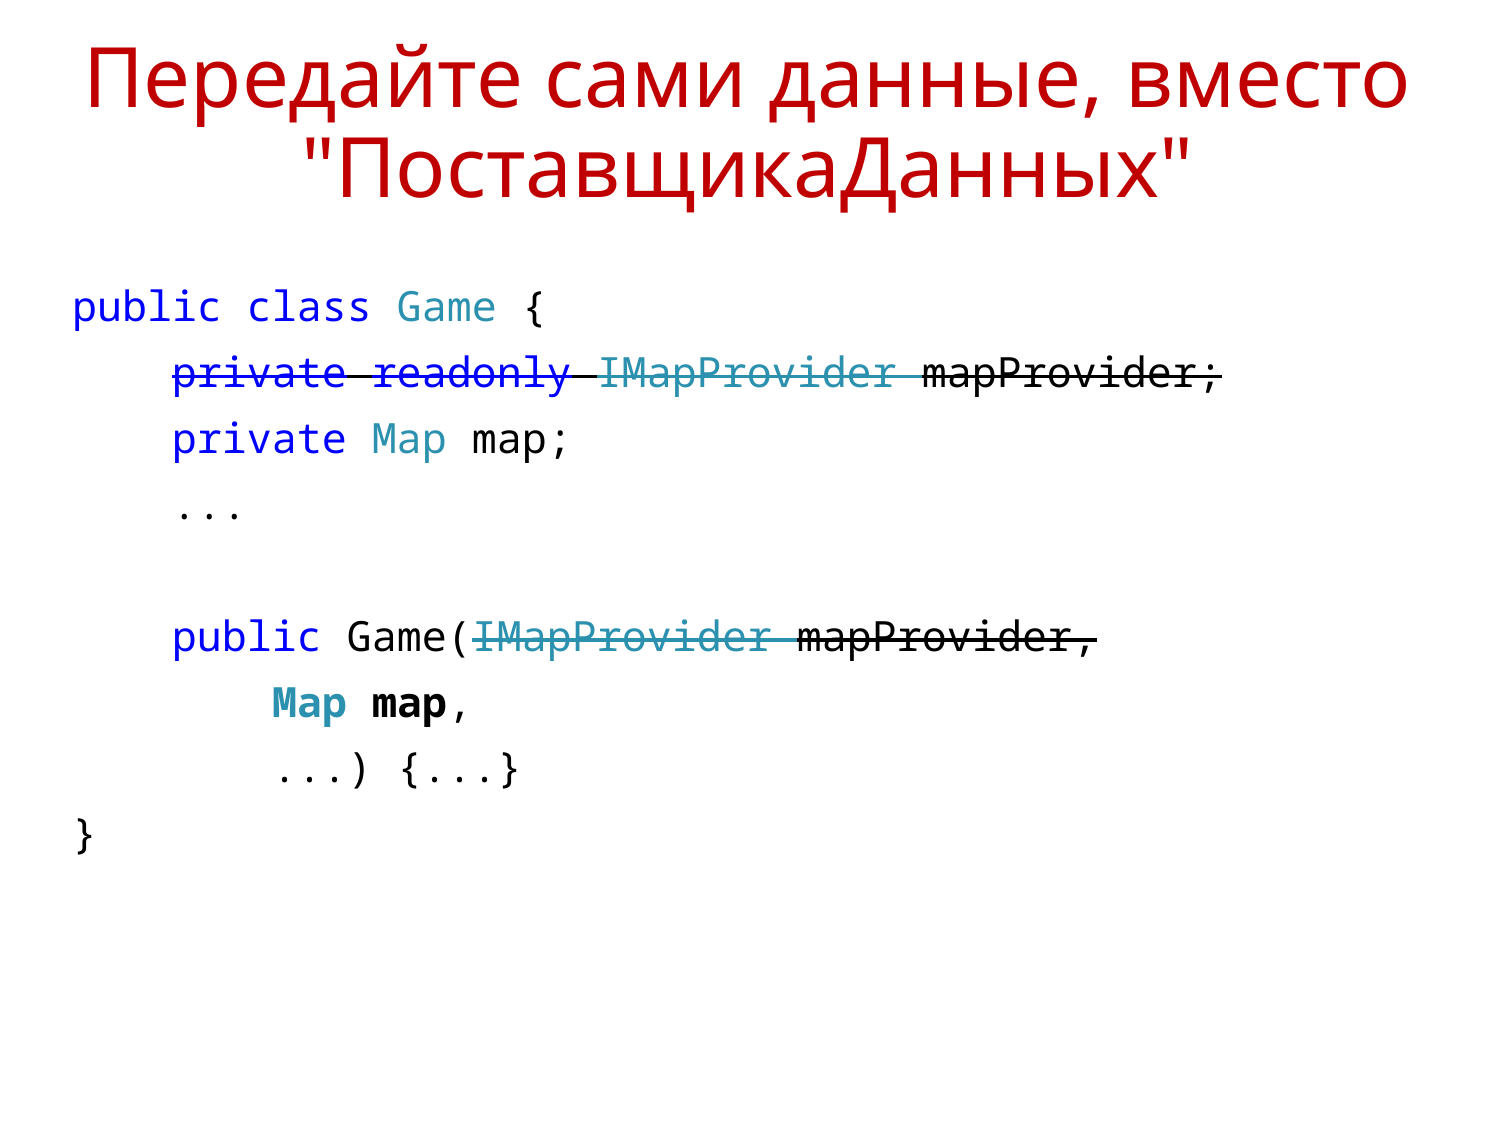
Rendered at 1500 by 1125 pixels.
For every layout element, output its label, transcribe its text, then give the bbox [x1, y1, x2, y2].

title Передайте сами данные, вместо "ПоставщикаДанных" [56, 17, 1439, 235]
list public class Game { private readonly IMapProvider mapProvider; private Map map; ... public Game(IMapProvider mapProvider, Map map, ...) {...} } [56, 278, 1439, 1125]
